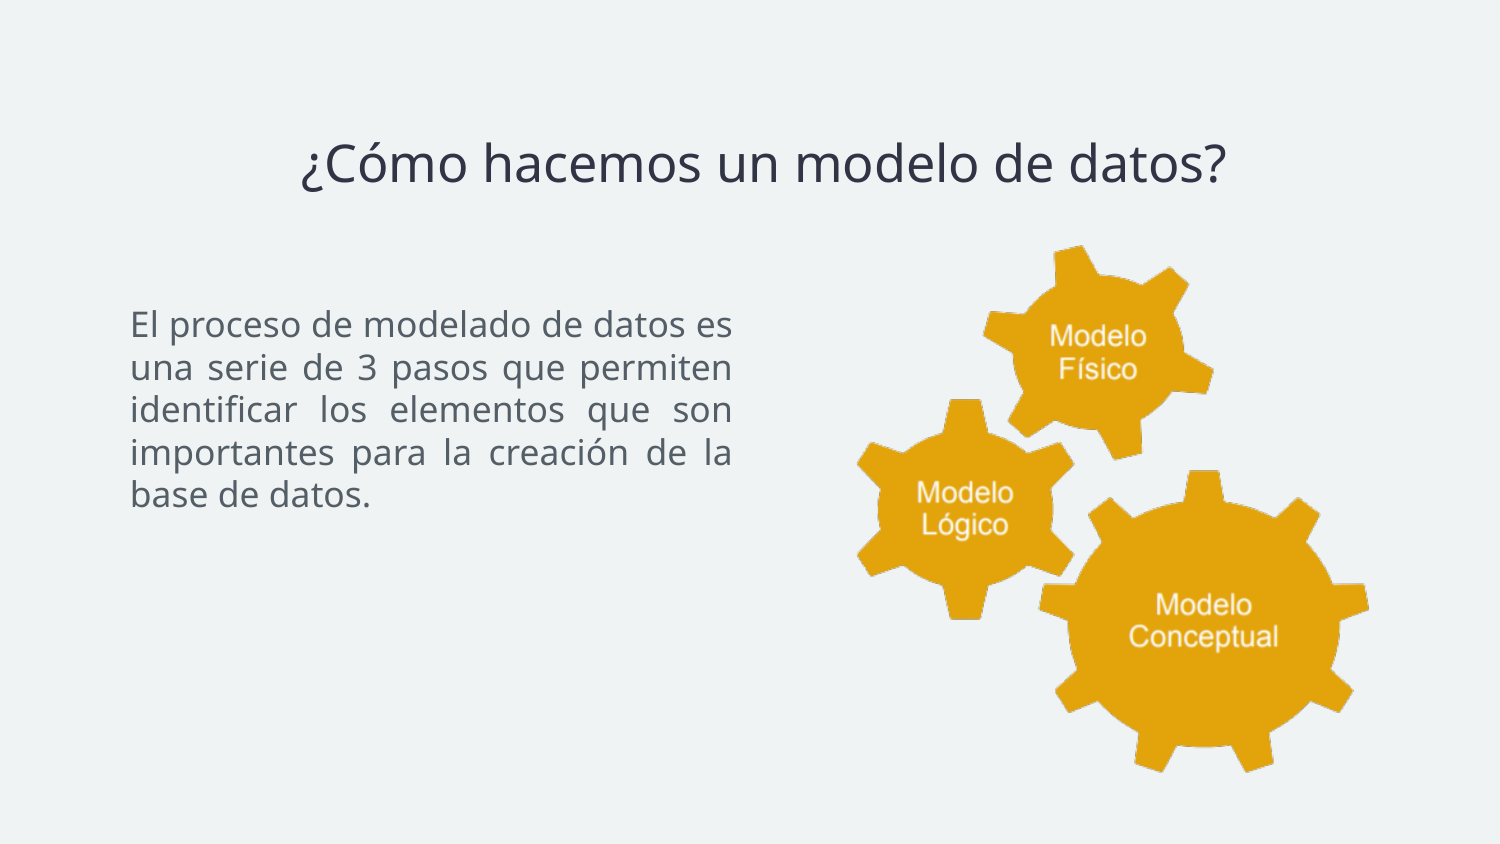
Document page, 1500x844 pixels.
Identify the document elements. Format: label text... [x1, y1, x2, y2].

title ¿Cómo hacemos un modelo de datos? [114, 115, 1415, 217]
list El proceso de modelado de datos es una serie de 3 pasos que permiten identificar los elementos que son importantes para la creación de la base de datos. [114, 287, 749, 792]
picture [850, 215, 1383, 794]
